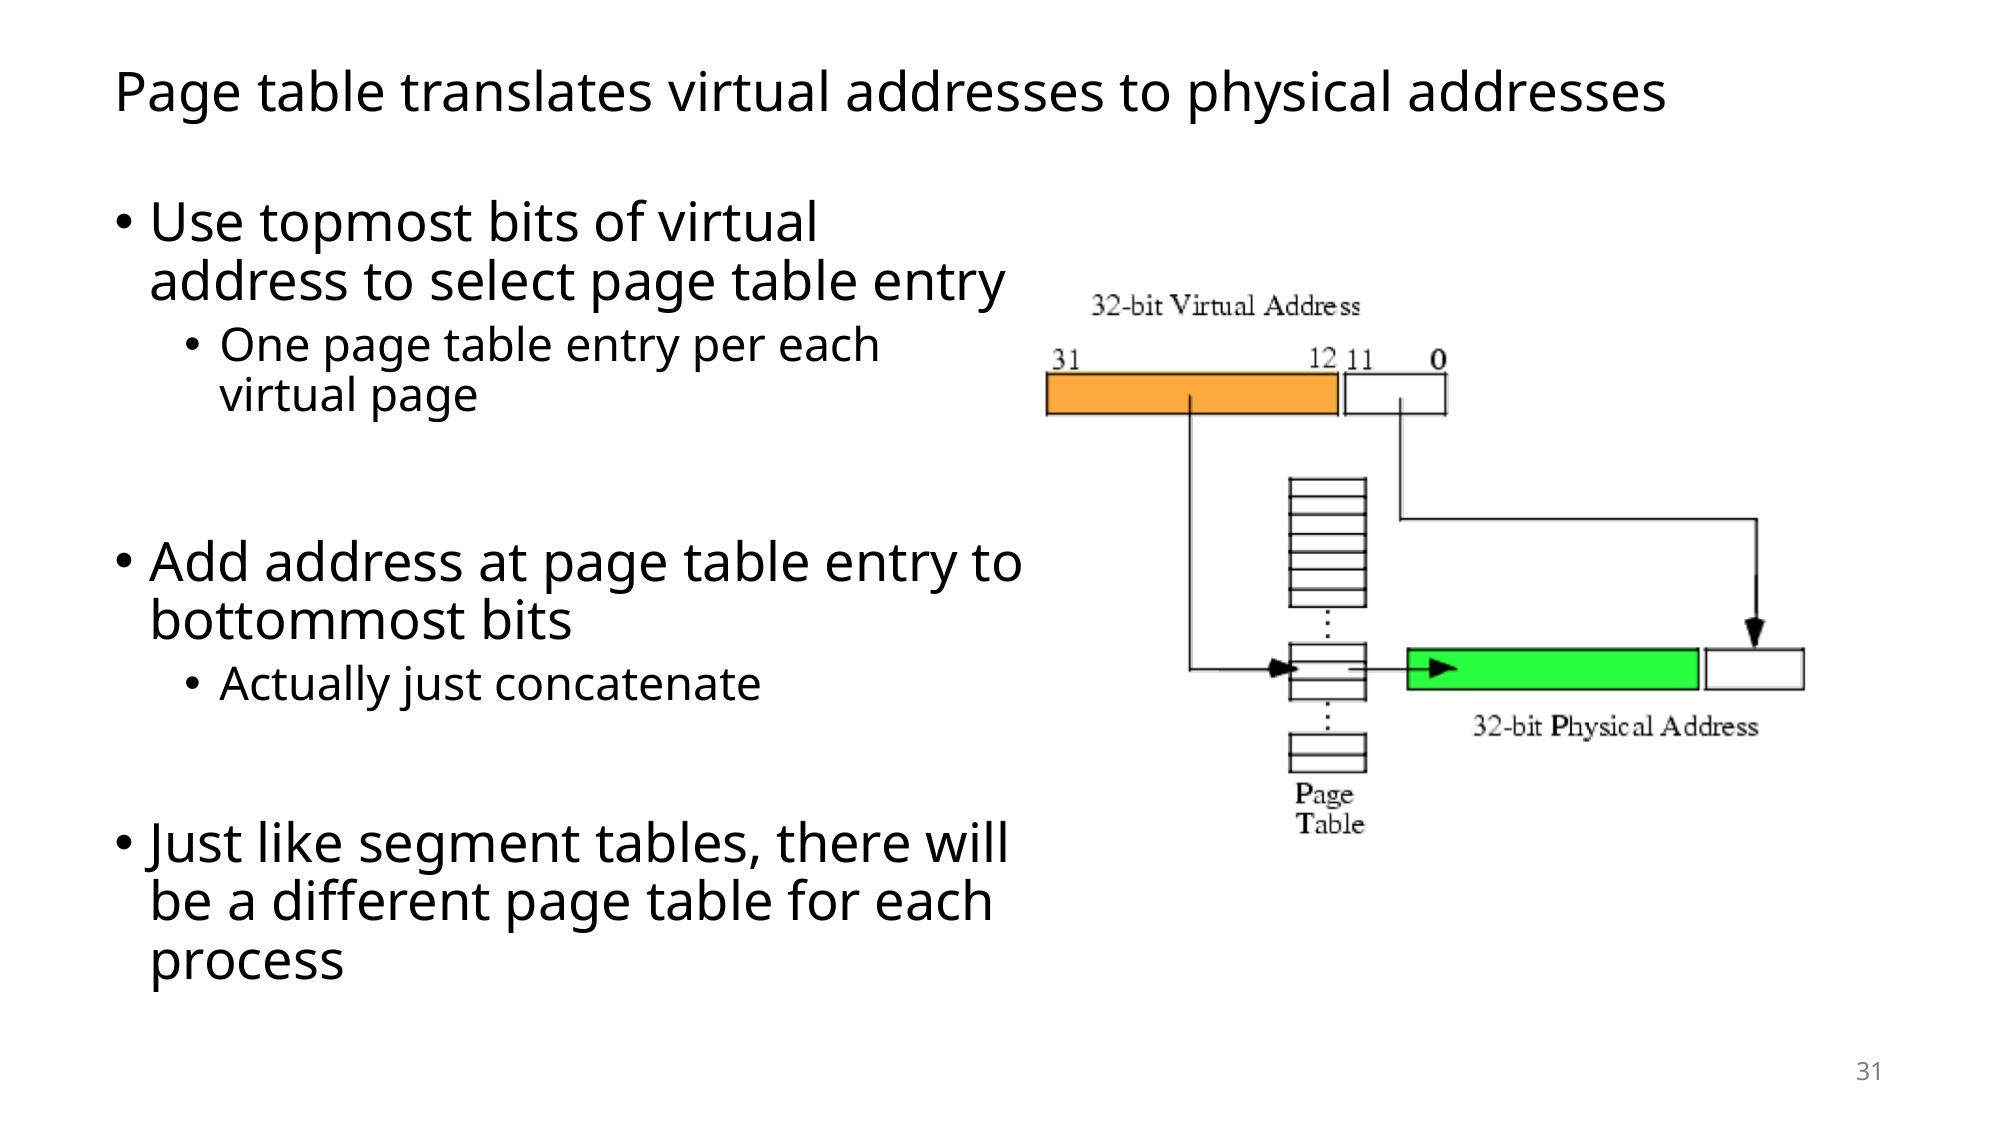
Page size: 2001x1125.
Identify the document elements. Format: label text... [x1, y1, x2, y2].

list Use topmost bits of virtual address to select page table entry One page table entry per each virtual page Add address at page table entry to bottommost bits Actually just concatenate Just like segment tables, there will be a different page table for each process [99, 187, 1044, 1013]
title Page table translates virtual addresses to physical addresses [99, 37, 1900, 150]
picture [956, 248, 1900, 877]
slide_number 31 [1749, 1042, 1900, 1103]
